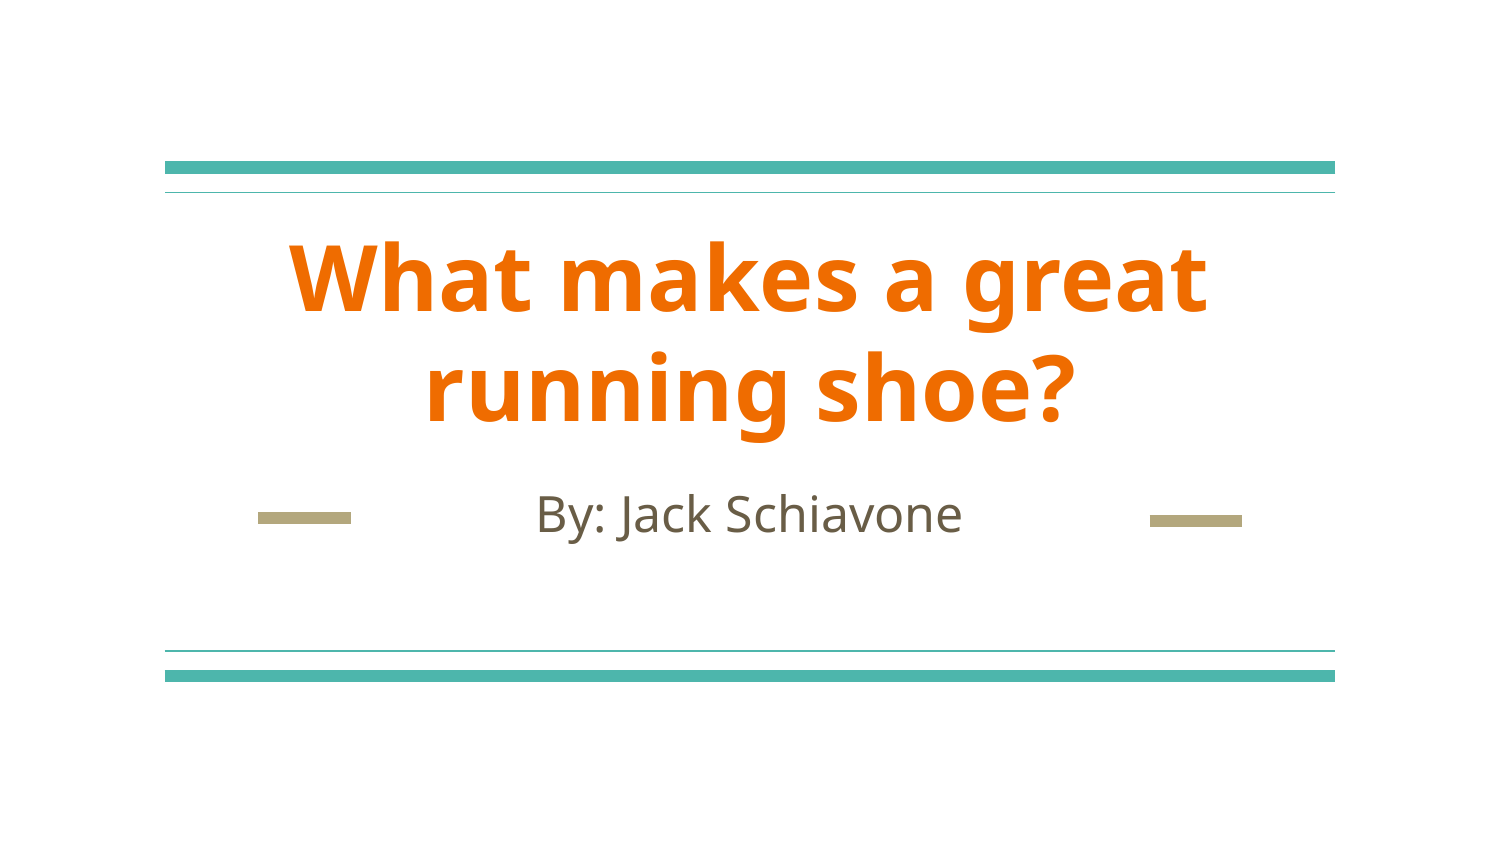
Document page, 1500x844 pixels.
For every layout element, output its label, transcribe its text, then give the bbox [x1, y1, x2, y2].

title What makes a great running shoe? [164, 287, 1336, 456]
subtitle By: Jack Schiavone [350, 467, 1150, 598]
